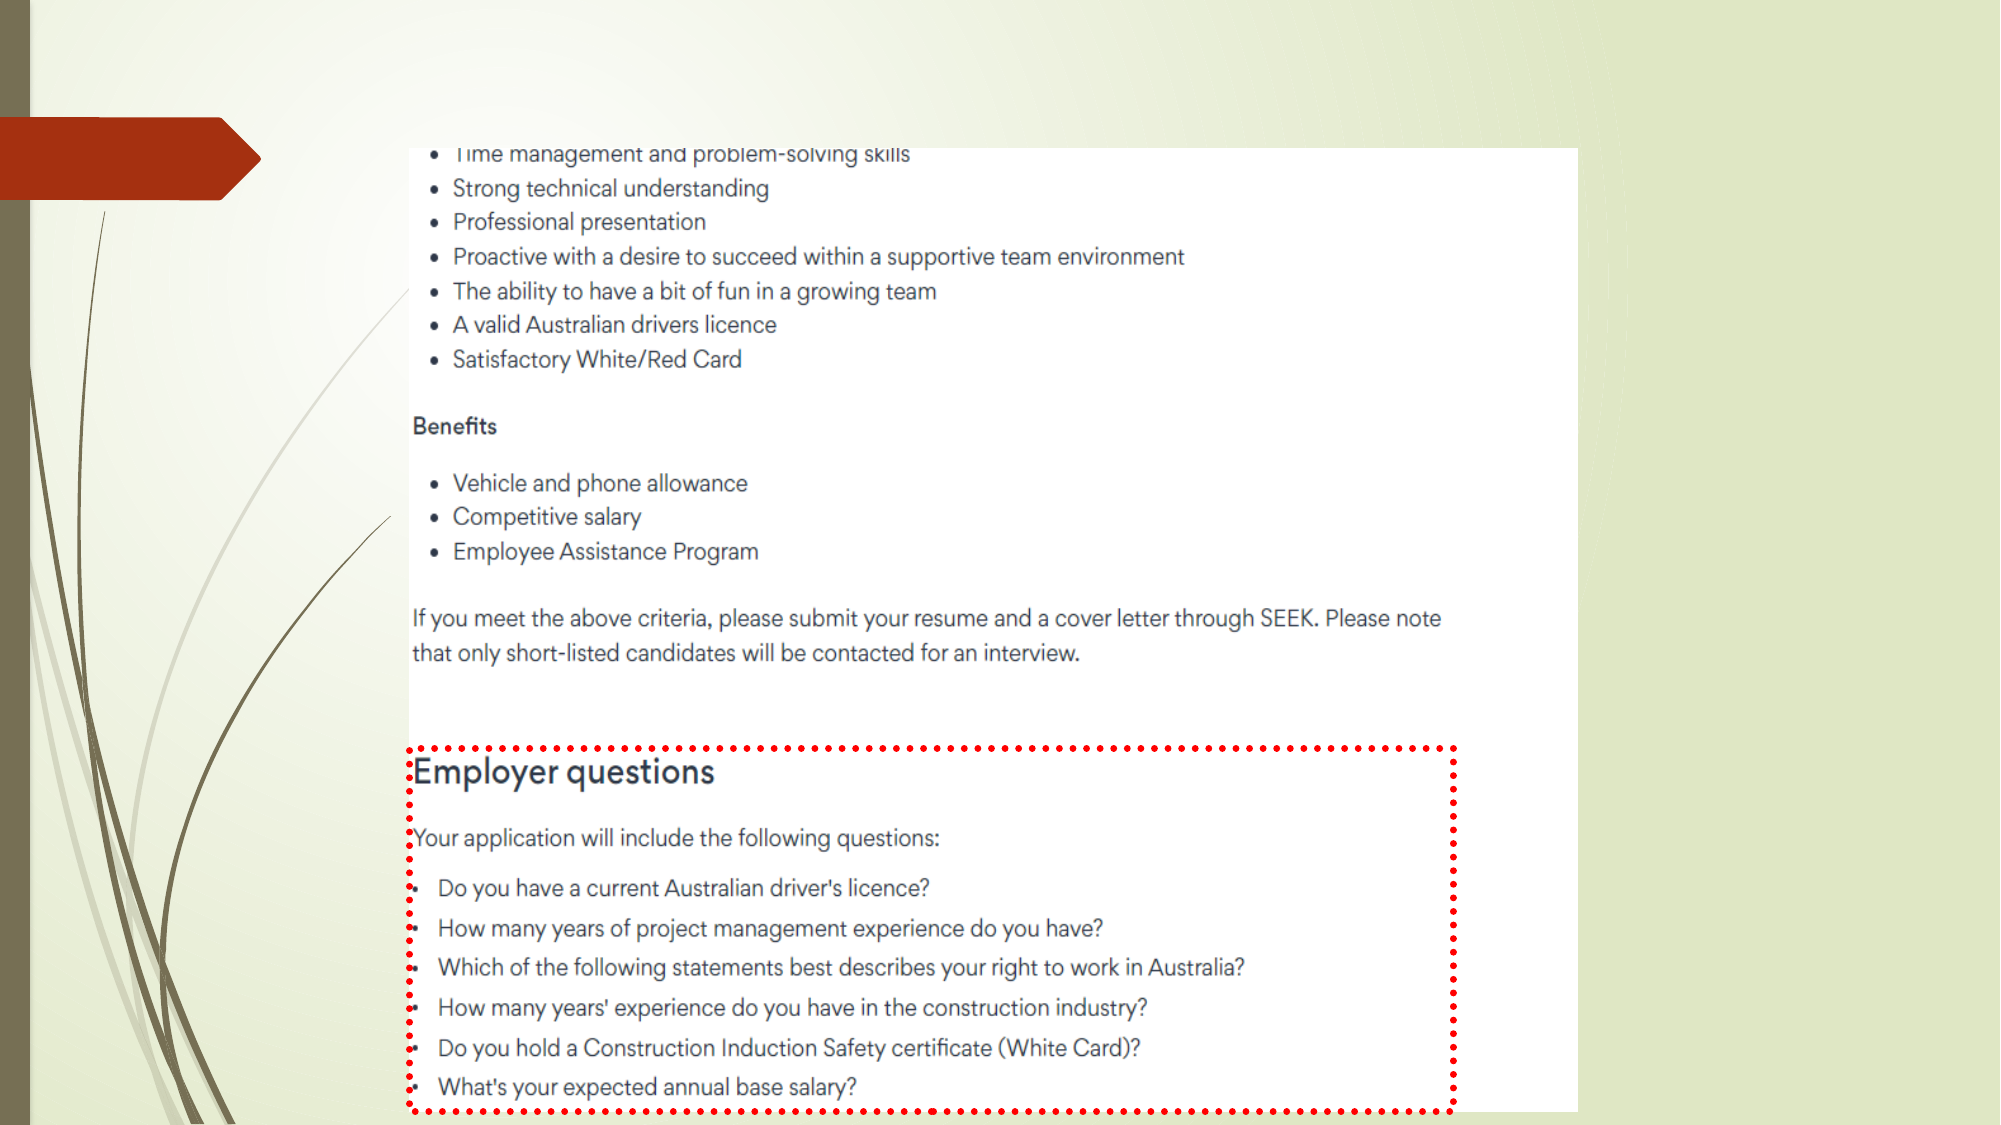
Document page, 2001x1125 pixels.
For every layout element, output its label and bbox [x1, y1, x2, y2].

picture [409, 148, 1579, 1112]
